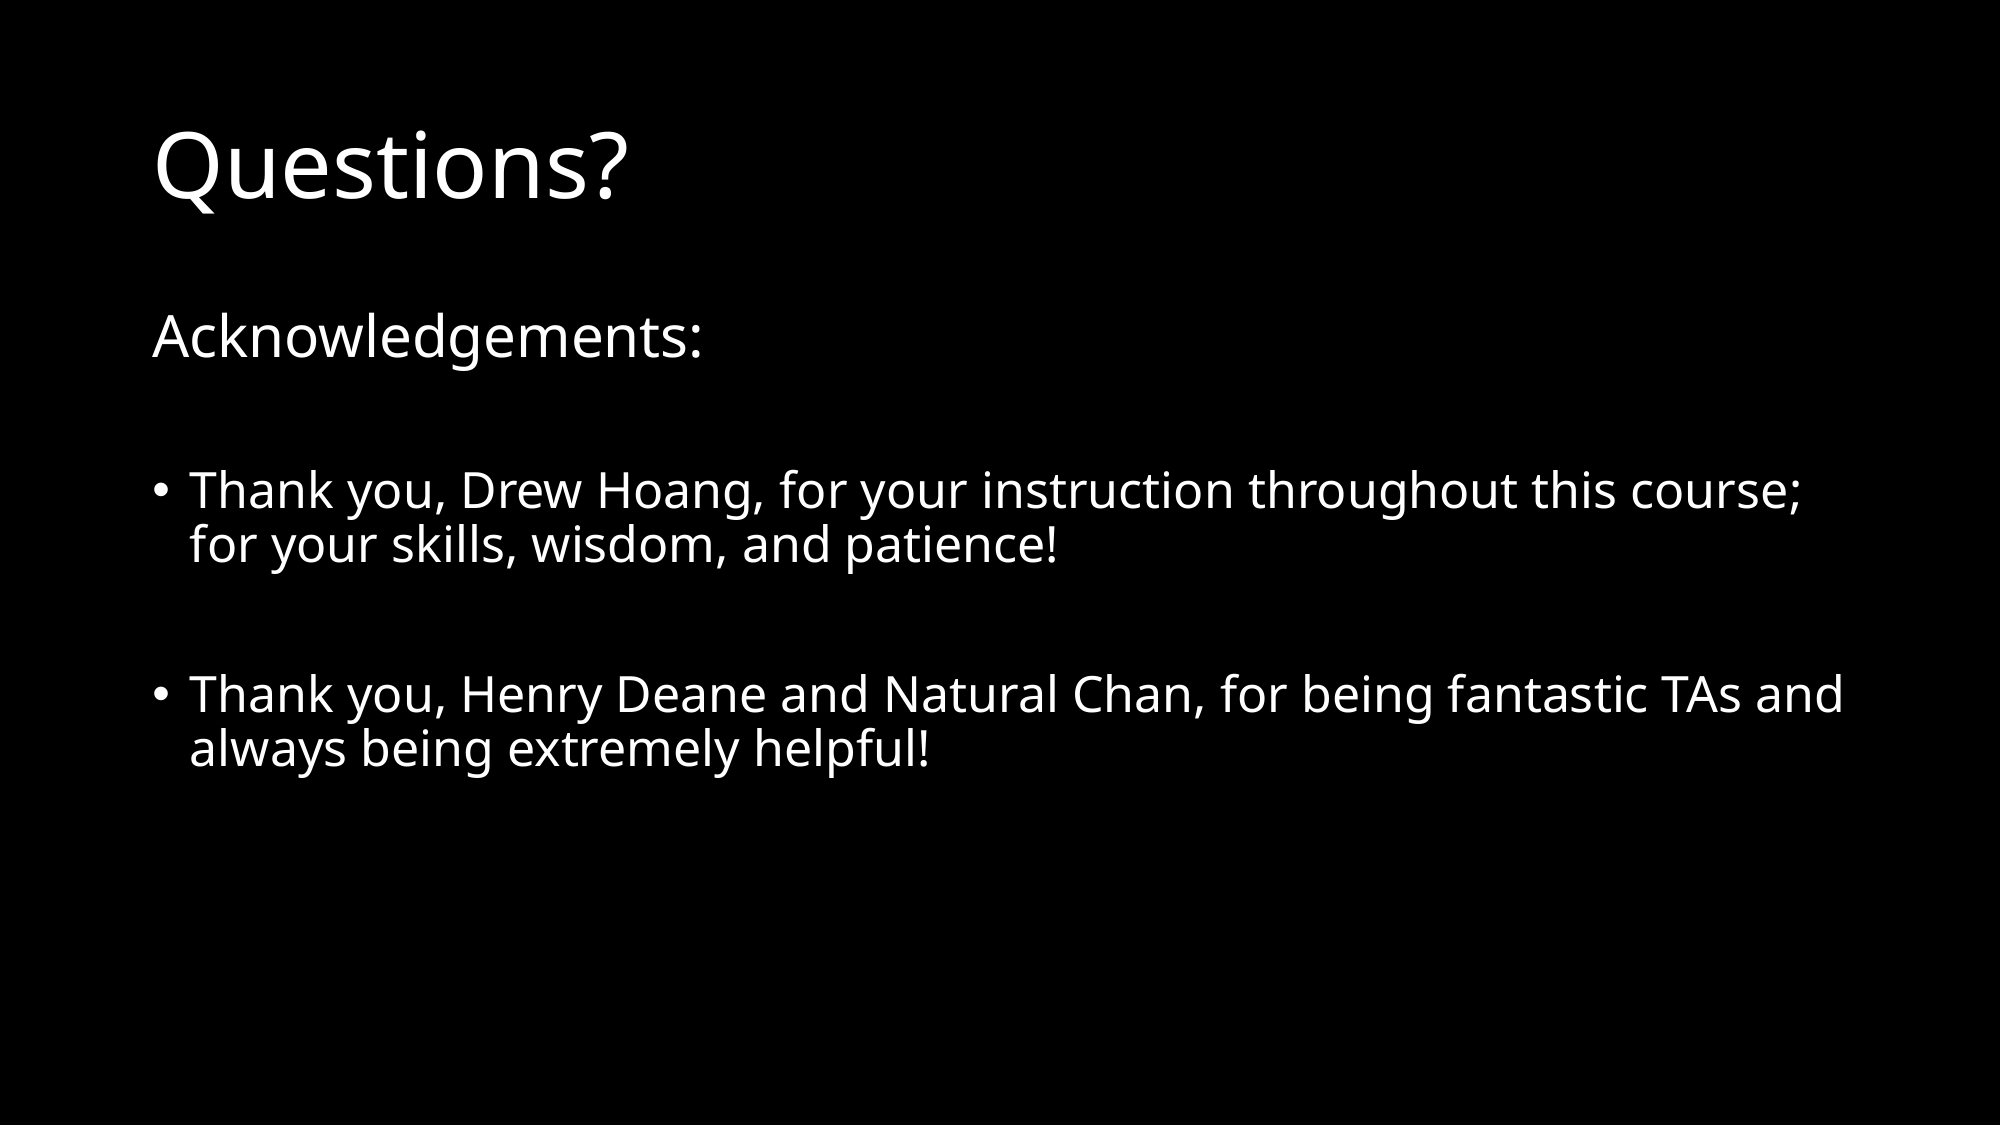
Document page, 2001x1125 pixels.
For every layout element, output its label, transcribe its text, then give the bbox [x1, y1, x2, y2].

title Questions? [137, 59, 1863, 278]
list Acknowledgements: Thank you, Drew Hoang, for your instruction throughout this course; for your skills, wisdom, and patience! Thank you, Henry Deane and Natural Chan, for being fantastic TAs and always being extremely helpful! [137, 299, 1863, 1014]
